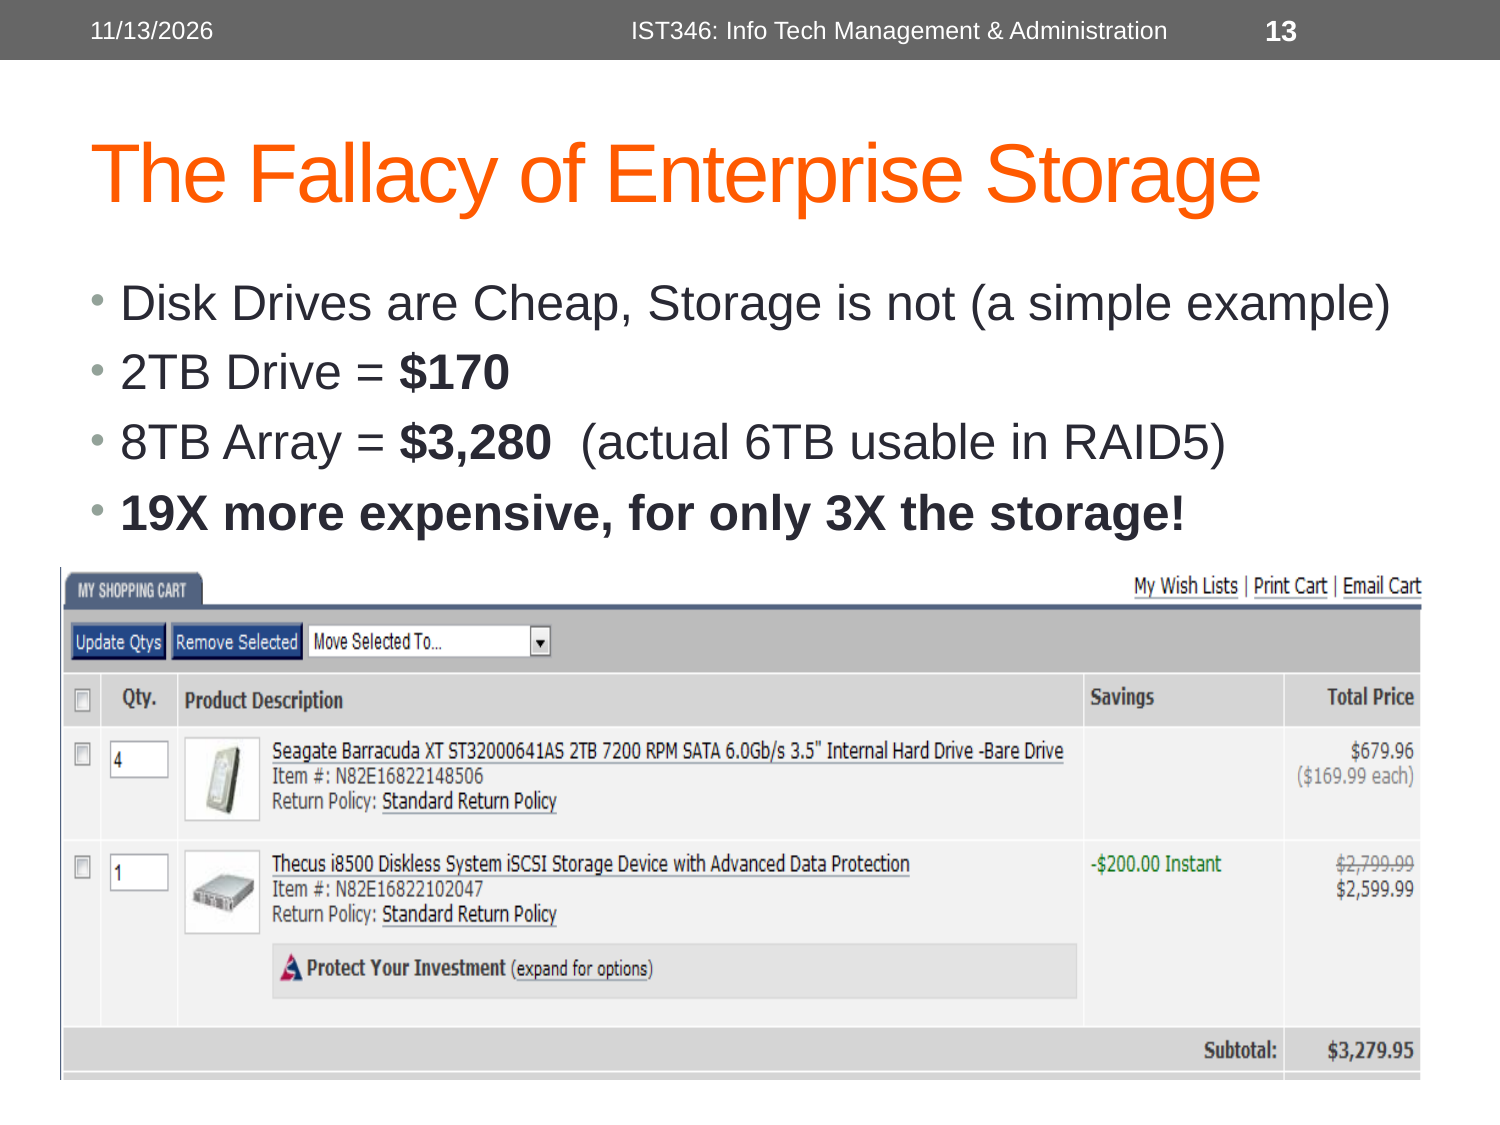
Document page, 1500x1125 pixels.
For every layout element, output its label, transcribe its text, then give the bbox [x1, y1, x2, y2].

picture [60, 566, 1424, 1080]
list Disk Drives are Cheap, Storage is not (a simple example) 2TB Drive = $170 8TB Array = $3,280 (actual 6TB usable in RAID5) 19X more expensive, for only 3X the storage! [75, 262, 1425, 563]
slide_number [75, 3, 550, 57]
slide_number 13 [1250, 3, 1425, 57]
title The Fallacy of Enterprise Storage [75, 87, 1425, 250]
footer IST346: Info Tech Management & Administration [562, 3, 1238, 57]
